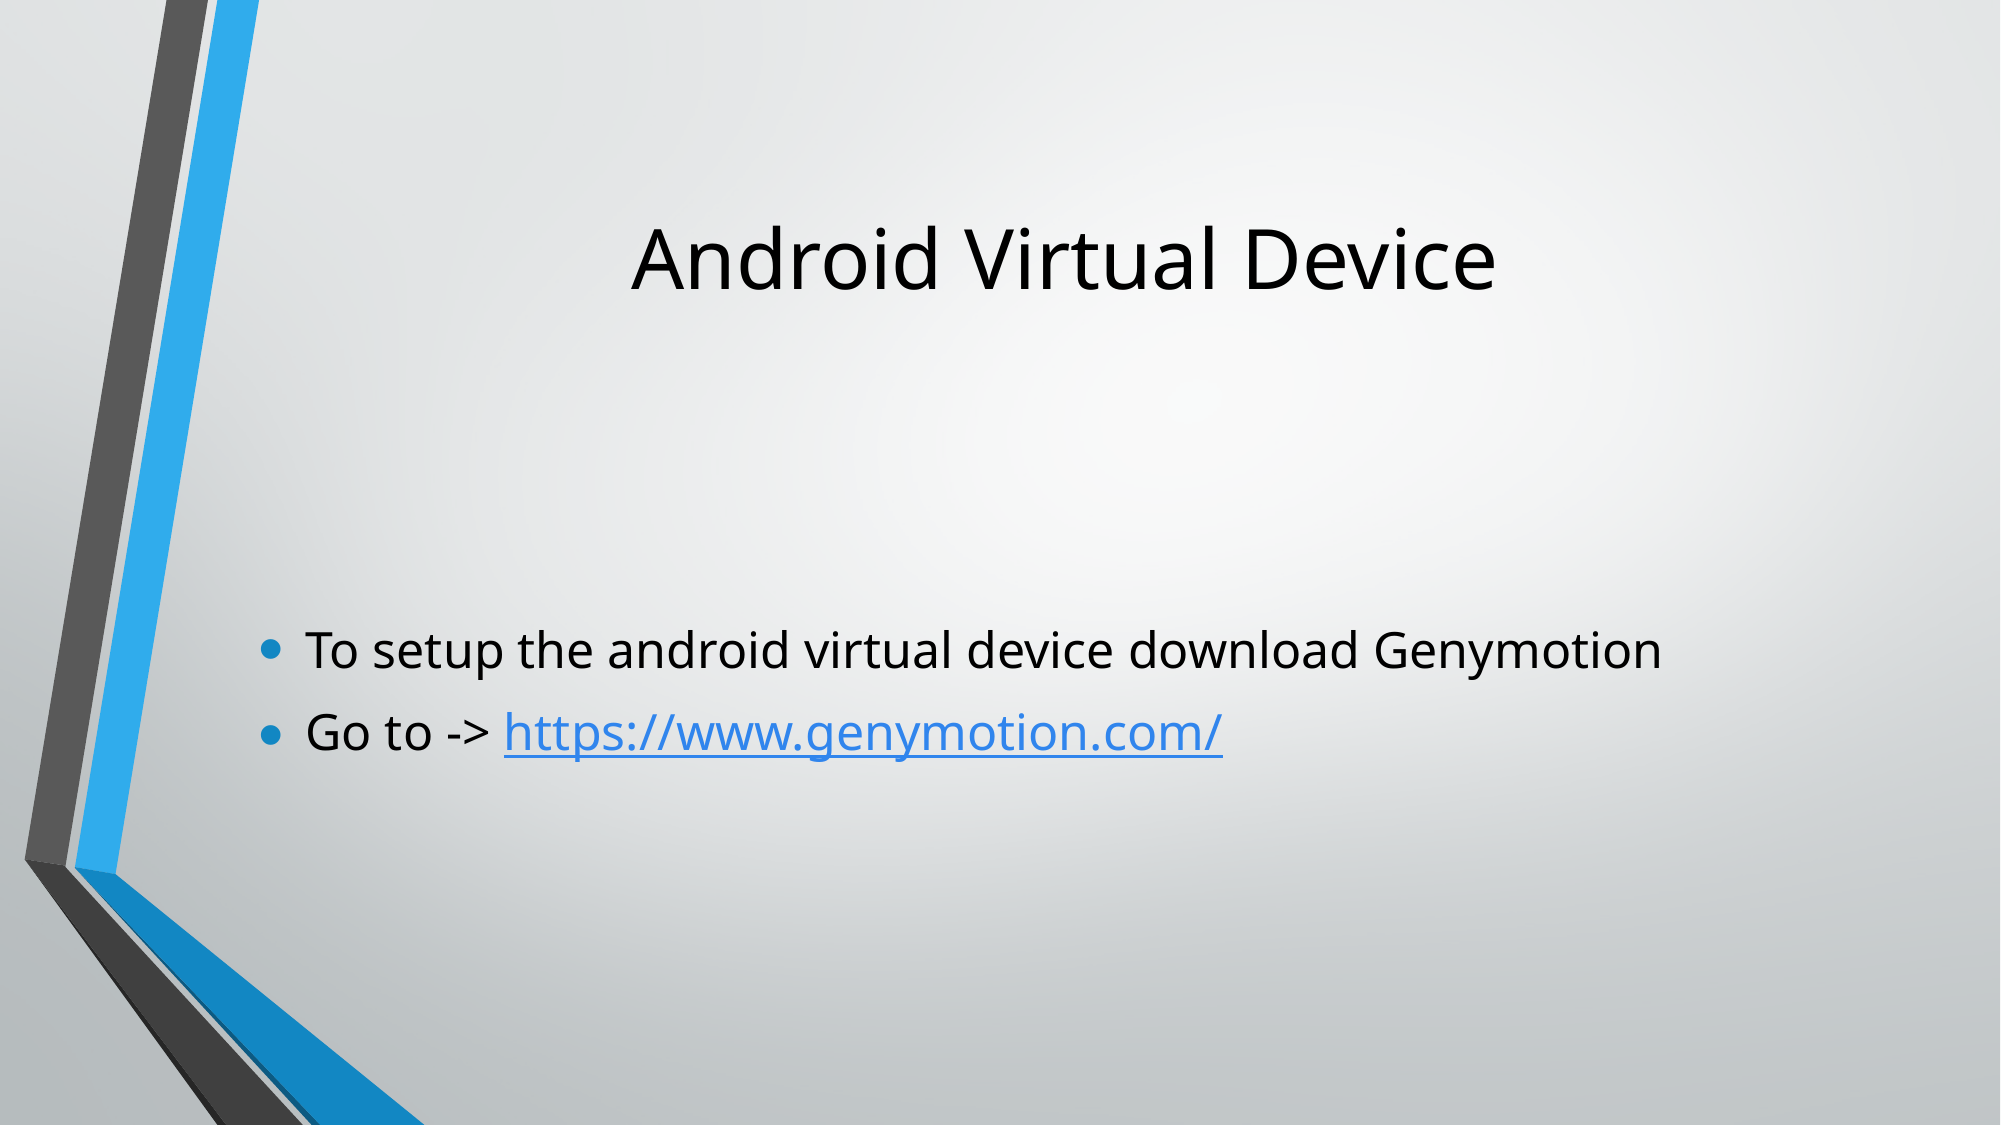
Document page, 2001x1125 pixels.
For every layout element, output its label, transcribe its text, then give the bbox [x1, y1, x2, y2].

list To setup the android virtual device download Genymotion Go to -> https://www.genymotion.com/ [243, 437, 1887, 950]
title Android Virtual Device [243, 112, 1887, 400]
